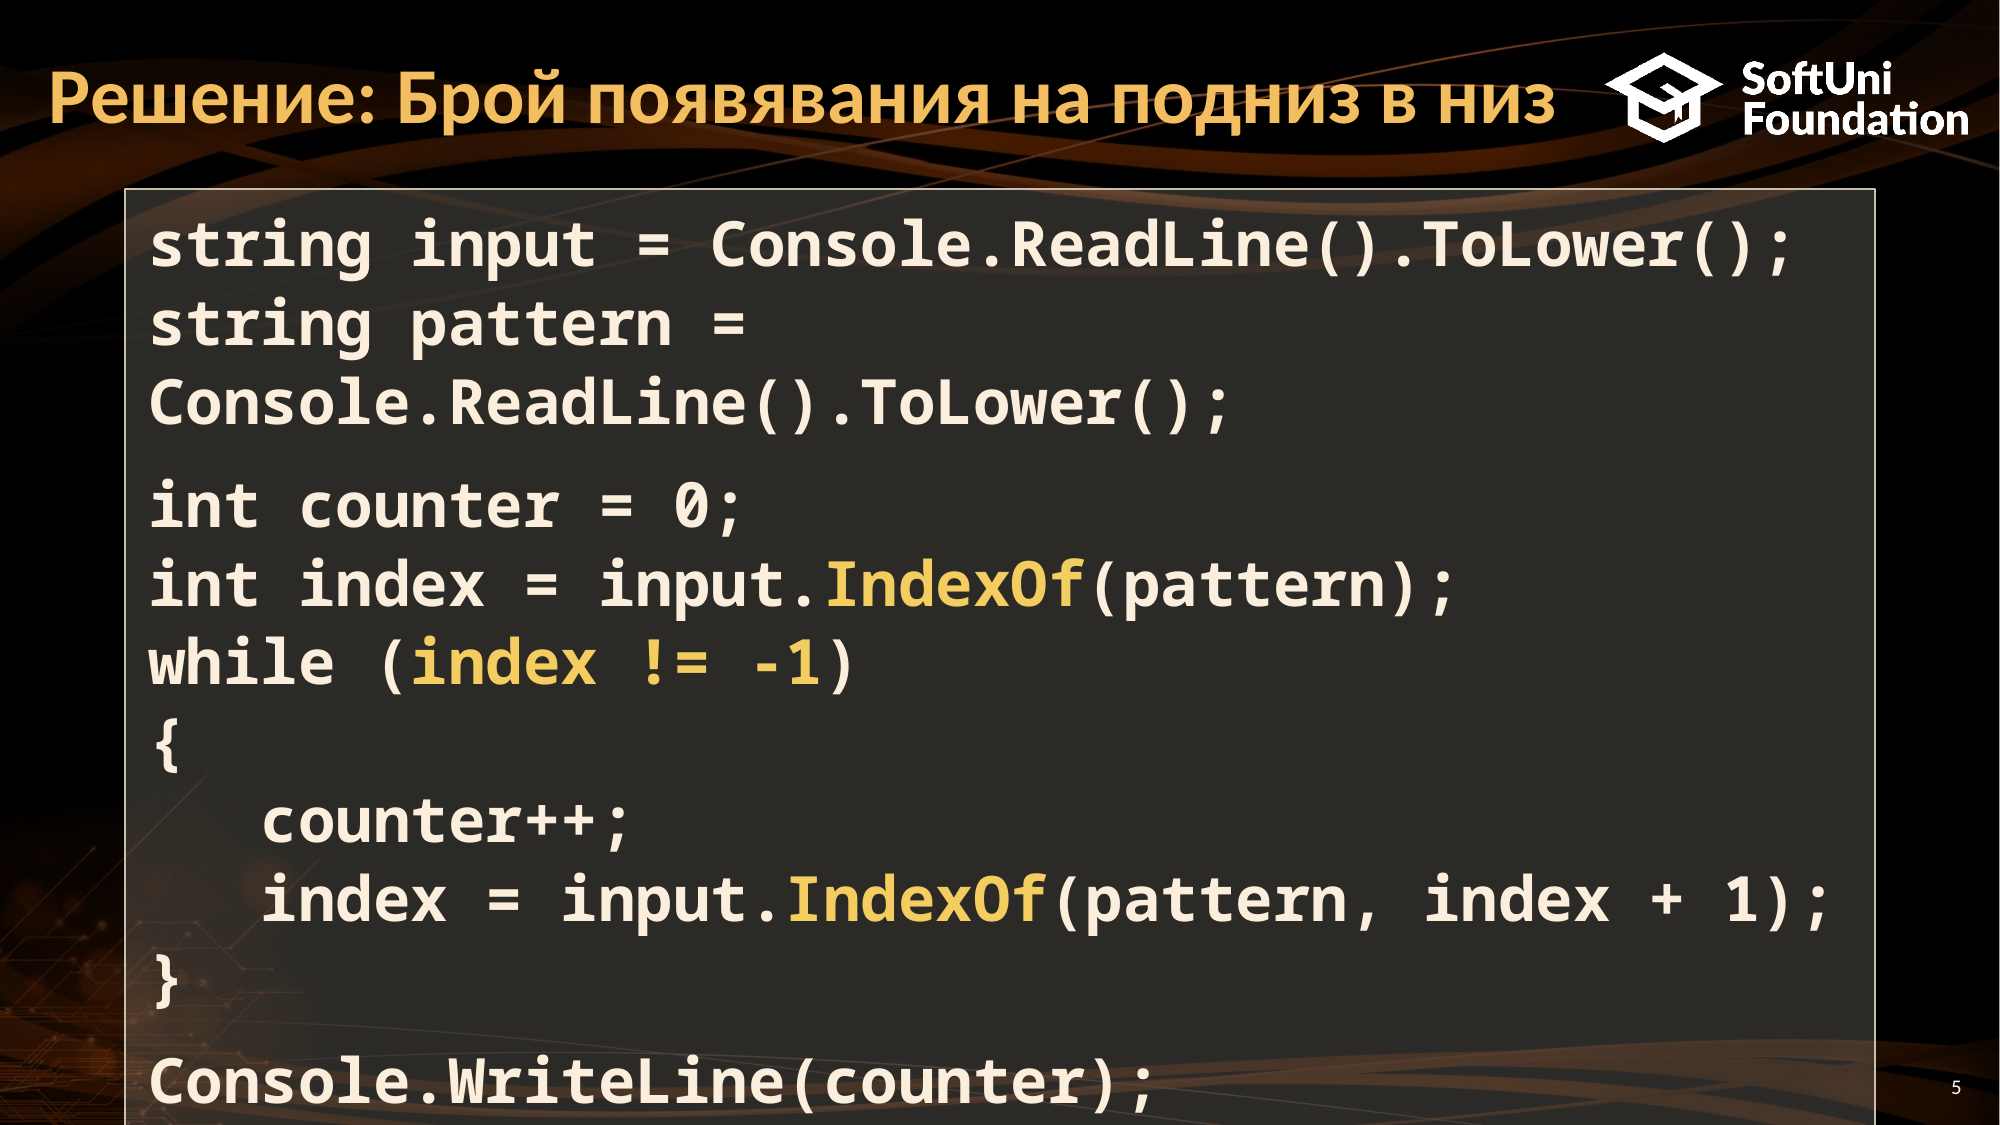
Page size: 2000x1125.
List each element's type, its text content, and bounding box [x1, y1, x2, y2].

title Решение: Брой появявания на подниз в низ [30, 6, 1602, 189]
picture [0, 0, 2000, 1125]
slide_number 5 [1897, 1070, 1968, 1103]
text_box string input = Console.ReadLine().ToLower(); string pattern = Console.ReadLine().ToLower(); int counter = 0; int index = input.IndexOf(pattern); while (index != -1) { counter++; index = input.IndexOf(pattern, index + 1); } Console.WriteLine(counter); [124, 188, 1875, 1125]
